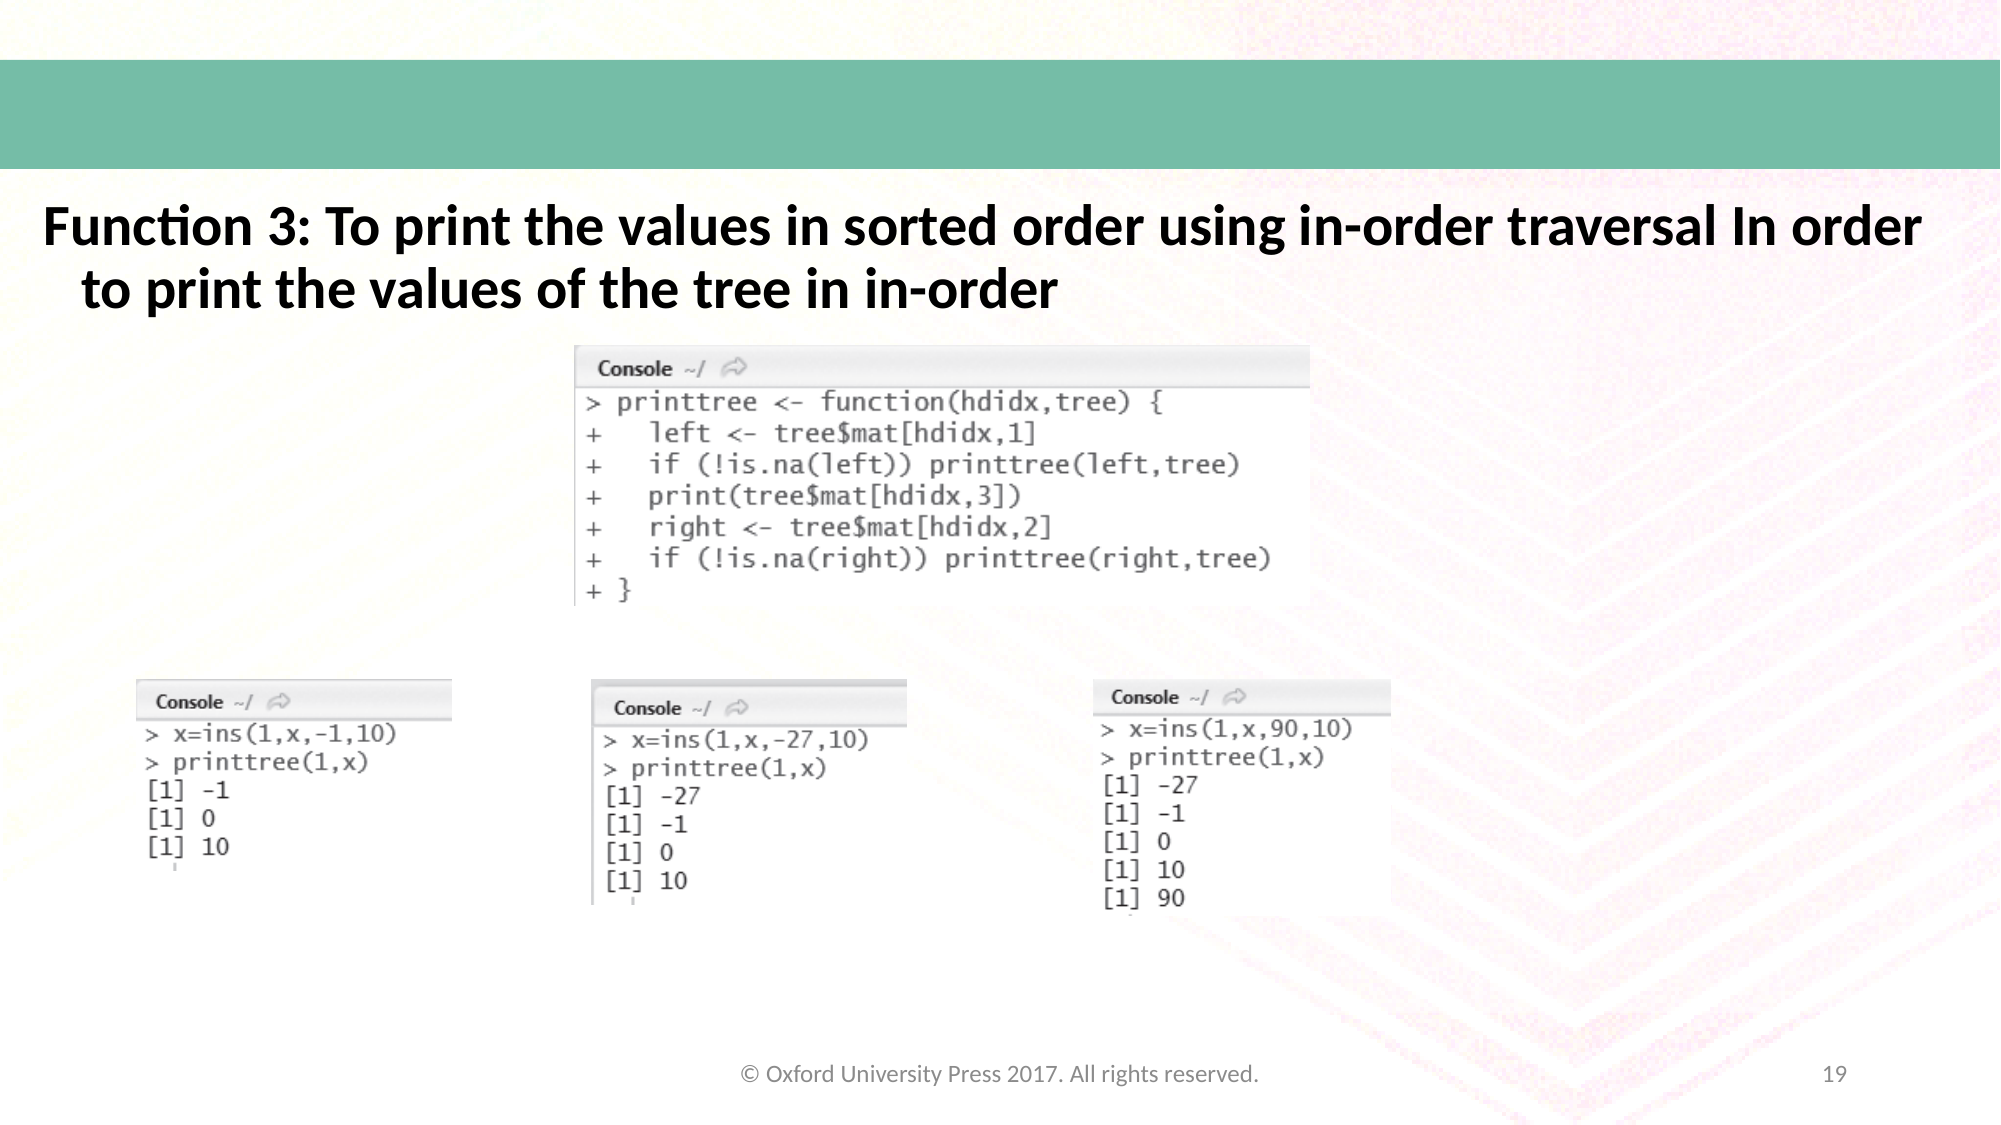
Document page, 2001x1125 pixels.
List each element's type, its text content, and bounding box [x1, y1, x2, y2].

footer © Oxford University Press 2017. All rights reserved. [662, 1042, 1338, 1103]
list Function 3: To print the values in sorted order using in-order traversal In order to print the values of the tree in in-order [28, 188, 1962, 1014]
picture [574, 345, 1310, 606]
picture [135, 679, 452, 871]
picture [1093, 679, 1391, 916]
slide_number 19 [1412, 1042, 1863, 1103]
picture [591, 679, 907, 905]
title [0, 59, 2000, 169]
